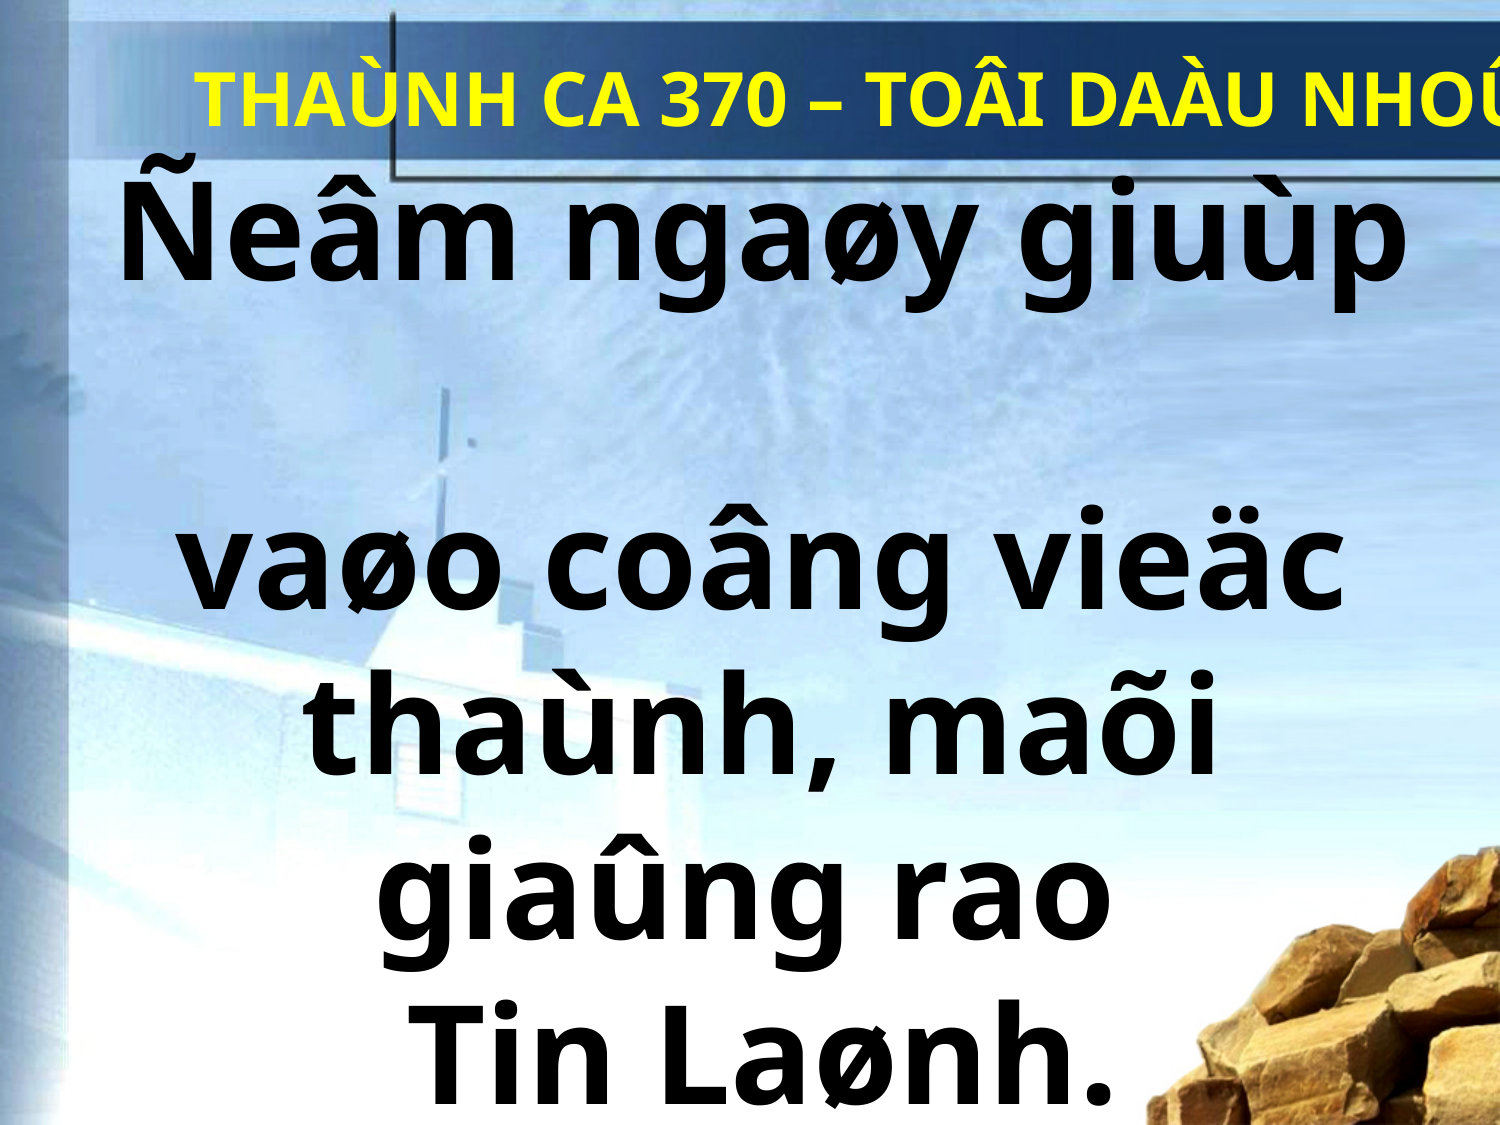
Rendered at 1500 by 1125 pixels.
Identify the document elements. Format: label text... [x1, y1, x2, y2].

picture [0, 0, 1500, 1125]
text_box Ñeâm ngaøy giuùp vaøo coâng vieäc thaùnh, maõi giaûng rao Tin Laønh. [87, 275, 1438, 1000]
text_box THAÙNH CA 370 – TOÂI DAÀU NHOÛ [178, 43, 1500, 149]
